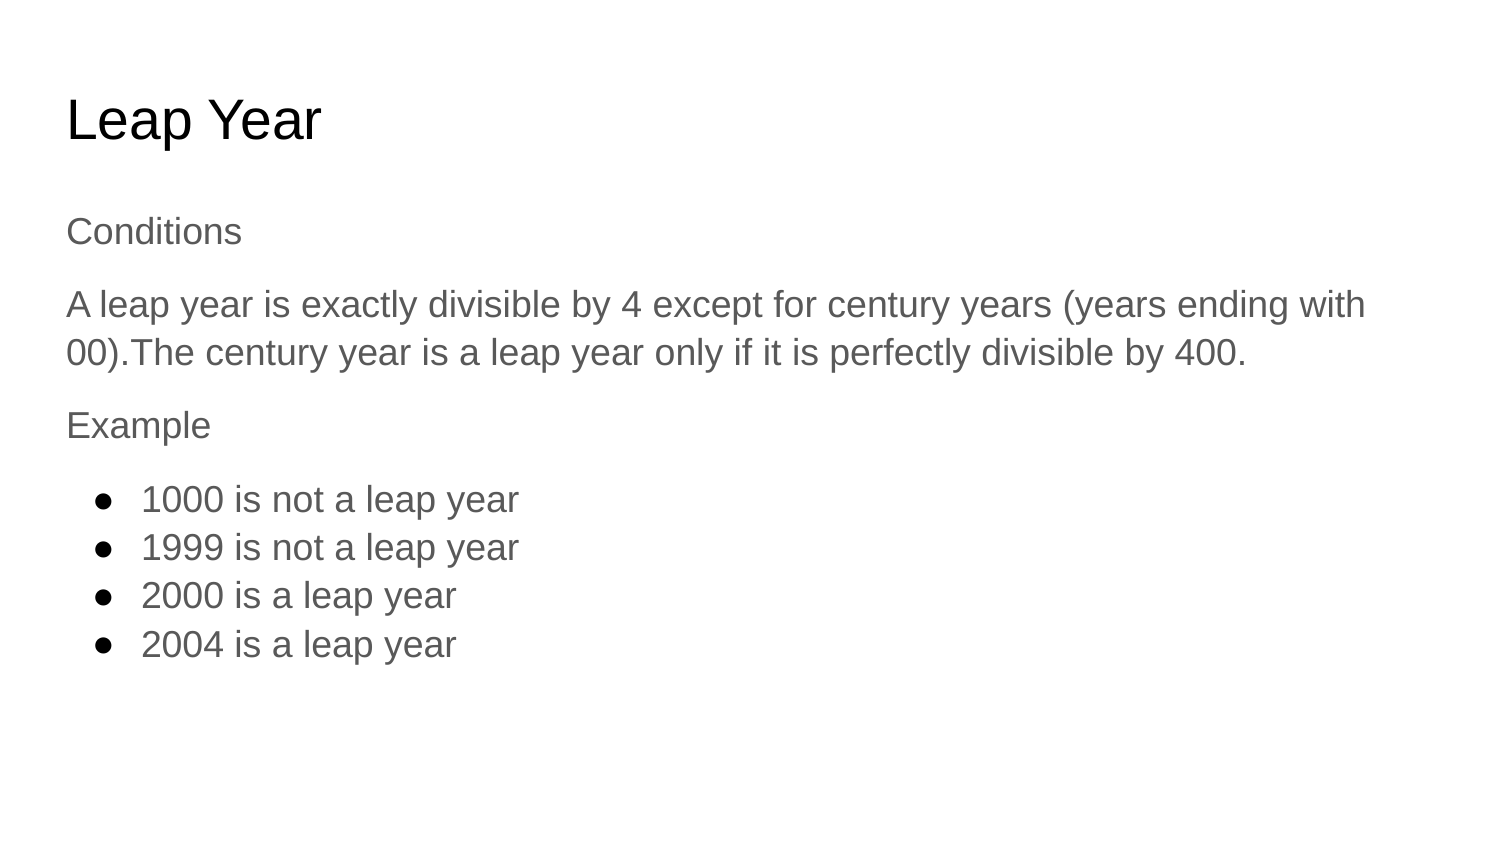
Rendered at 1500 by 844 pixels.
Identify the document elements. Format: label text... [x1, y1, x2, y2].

list Conditions A leap year is exactly divisible by 4 except for century years (years ending with 00).The century year is a leap year only if it is perfectly divisible by 400. Example 1000 is not a leap year 1999 is not a leap year 2000 is a leap year 2004 is a leap year [51, 189, 1449, 750]
title Leap Year [51, 72, 1449, 167]
